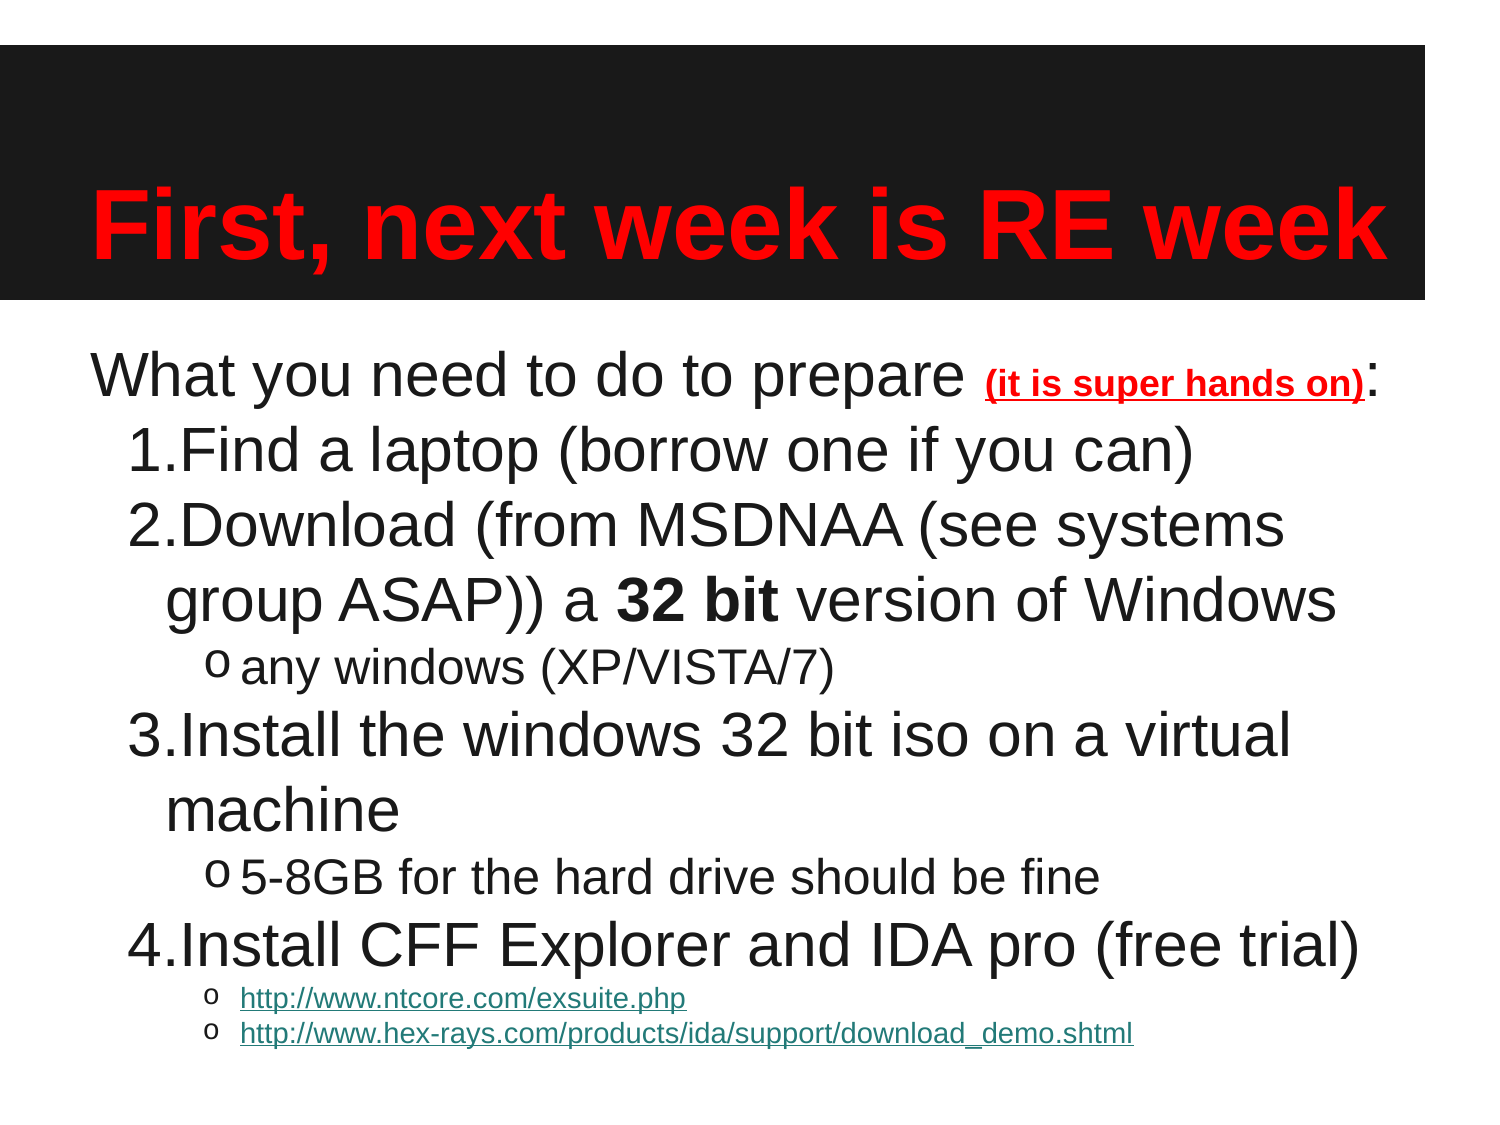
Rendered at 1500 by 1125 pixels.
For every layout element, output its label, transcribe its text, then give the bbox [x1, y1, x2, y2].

title First, next week is RE week [75, 45, 1425, 295]
list What you need to do to prepare (it is super hands on): Find a laptop (borrow one if you can) Download (from MSDNAA (see systems group ASAP)) a 32 bit version of Windows any windows (XP/VISTA/7) Install the windows 32 bit iso on a virtual machine 5-8GB for the hard drive should be fine Install CFF Explorer and IDA pro (free trial) http://www.ntcore.com/exsuite.php http://www.hex-rays.com/products/ida/support/download_demo.shtml [75, 319, 1425, 1078]
